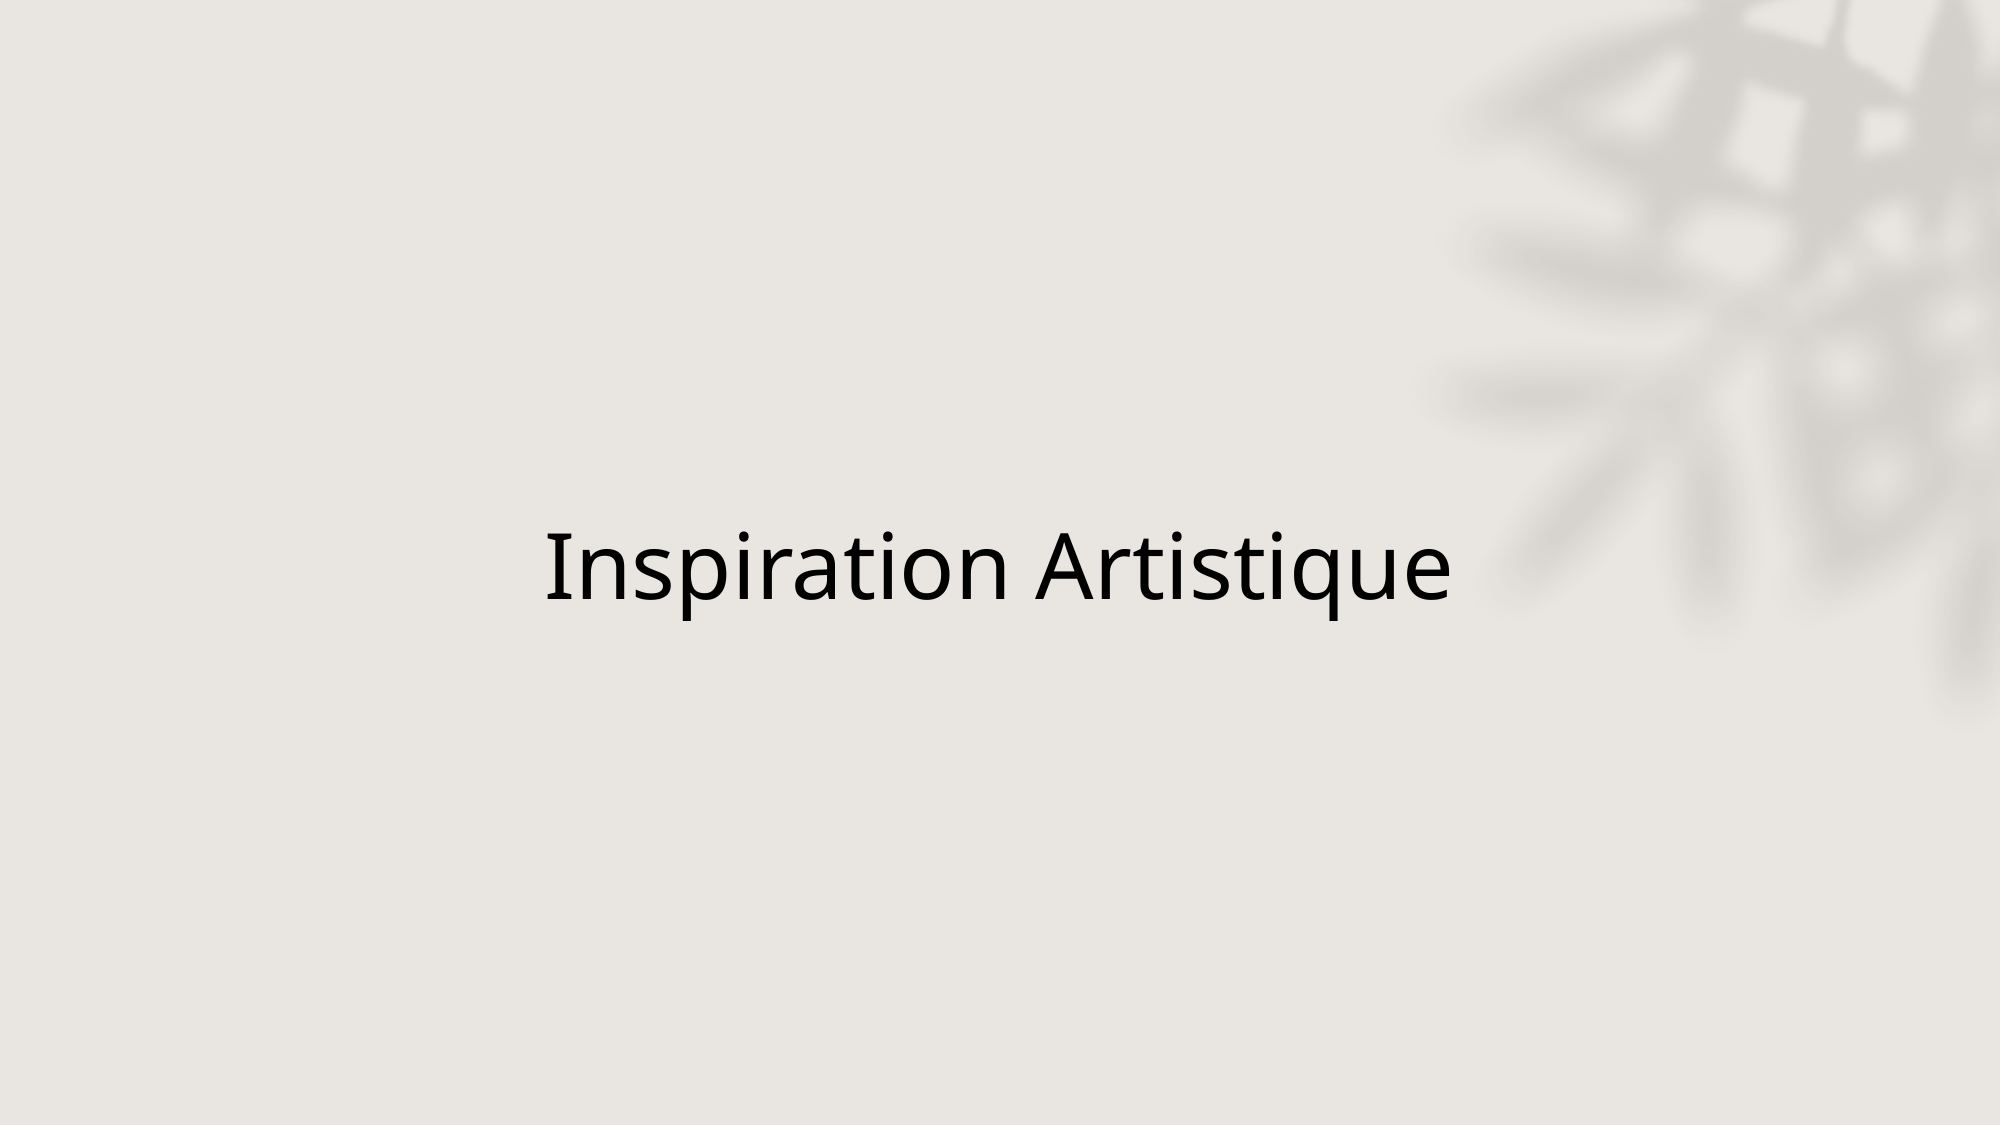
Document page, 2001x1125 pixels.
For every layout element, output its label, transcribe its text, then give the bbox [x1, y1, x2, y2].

title Inspiration Artistique [494, 453, 1506, 672]
